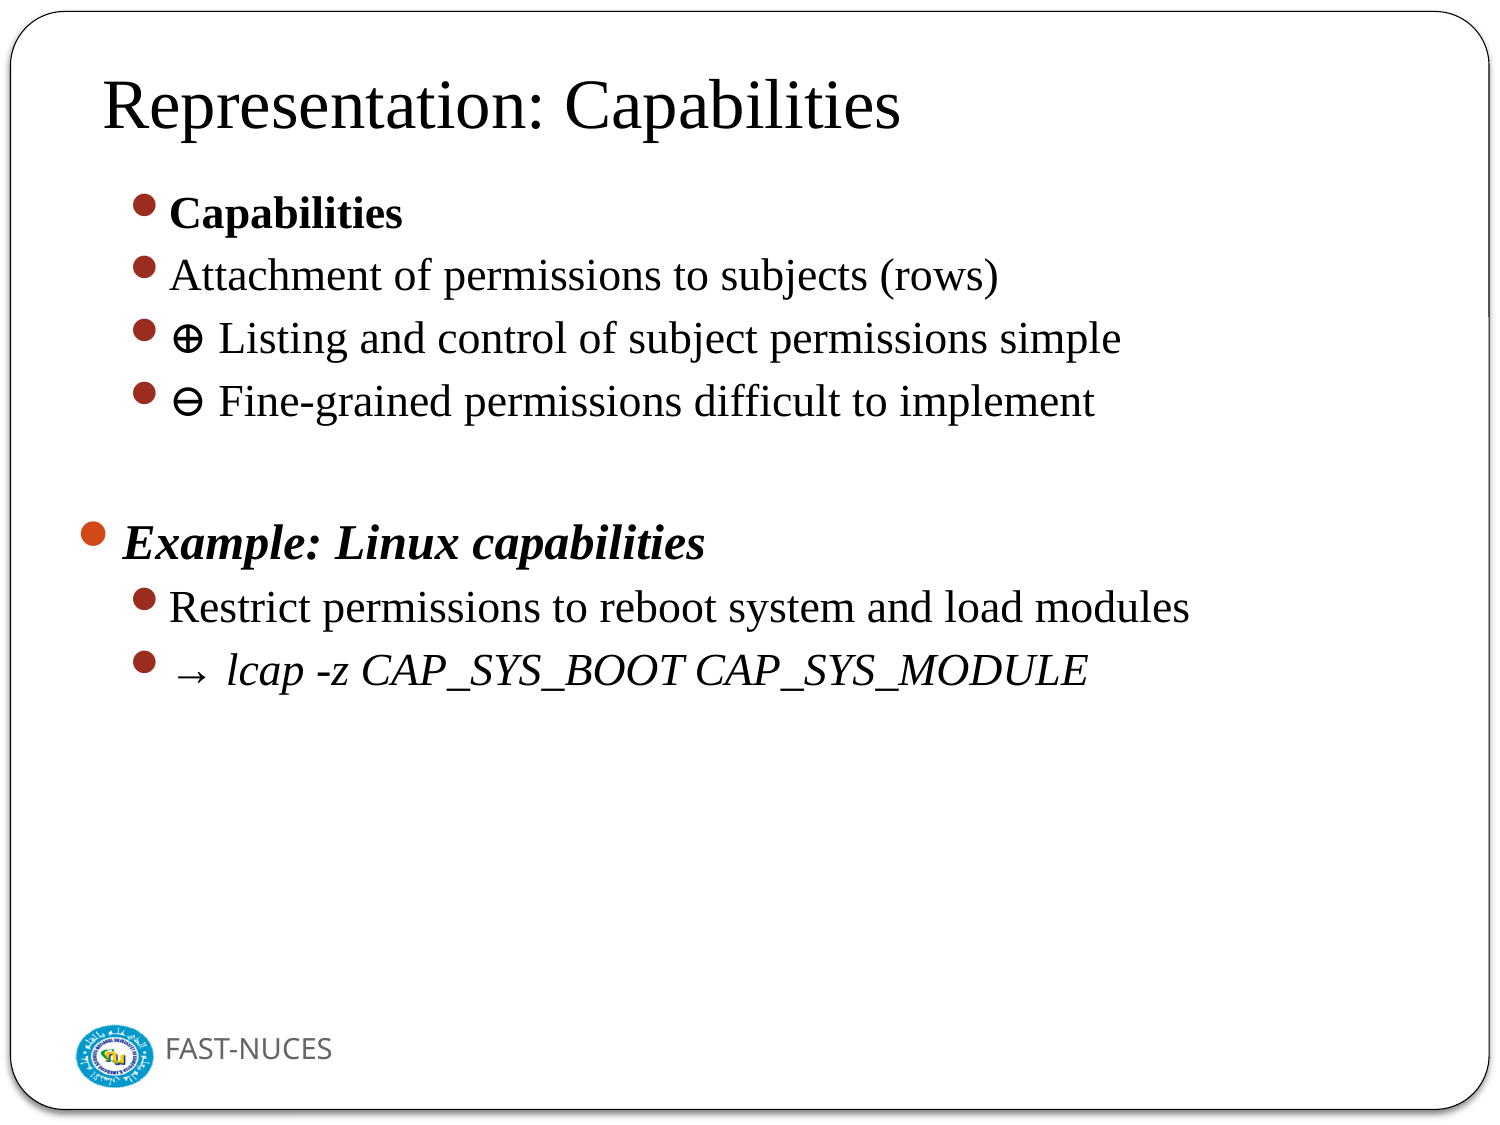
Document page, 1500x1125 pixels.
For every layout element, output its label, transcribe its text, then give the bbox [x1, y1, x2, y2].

picture [123, 1060, 154, 1088]
list Capabilities Attachment of permissions to subjects (rows) ⊕ Listing and control of subject permissions simple ⊖ Fine-grained permissions difficult to implement Example: Linux capabilities Restrict permissions to reboot system and load modules → lcap -z CAP_SYS_BOOT CAP_SYS_MODULE [62, 174, 1400, 975]
picture [74, 1024, 154, 1088]
picture [91, 1038, 138, 1075]
footer FAST-NUCES [150, 1012, 800, 1088]
title Representation: Capabilities [87, 50, 1363, 158]
